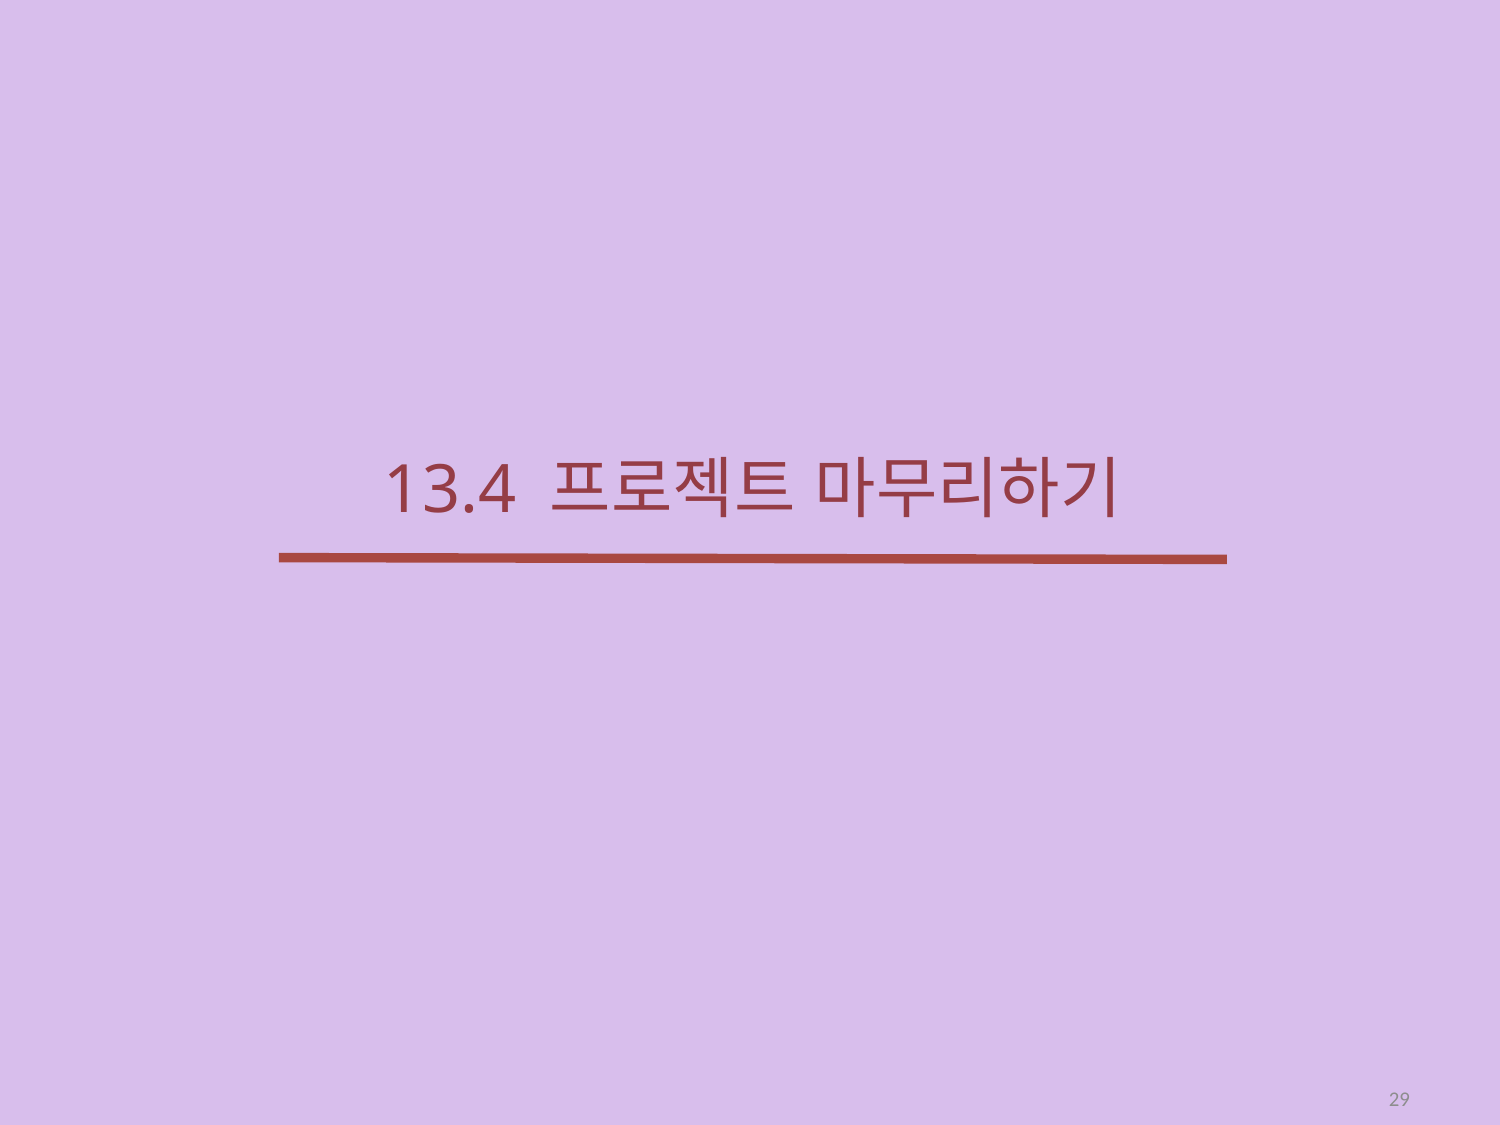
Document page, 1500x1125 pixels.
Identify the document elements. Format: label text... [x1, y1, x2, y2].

slide_number 29 [1074, 1074, 1425, 1123]
title 13.4 프로젝트 마무리하기 [90, 401, 1416, 534]
